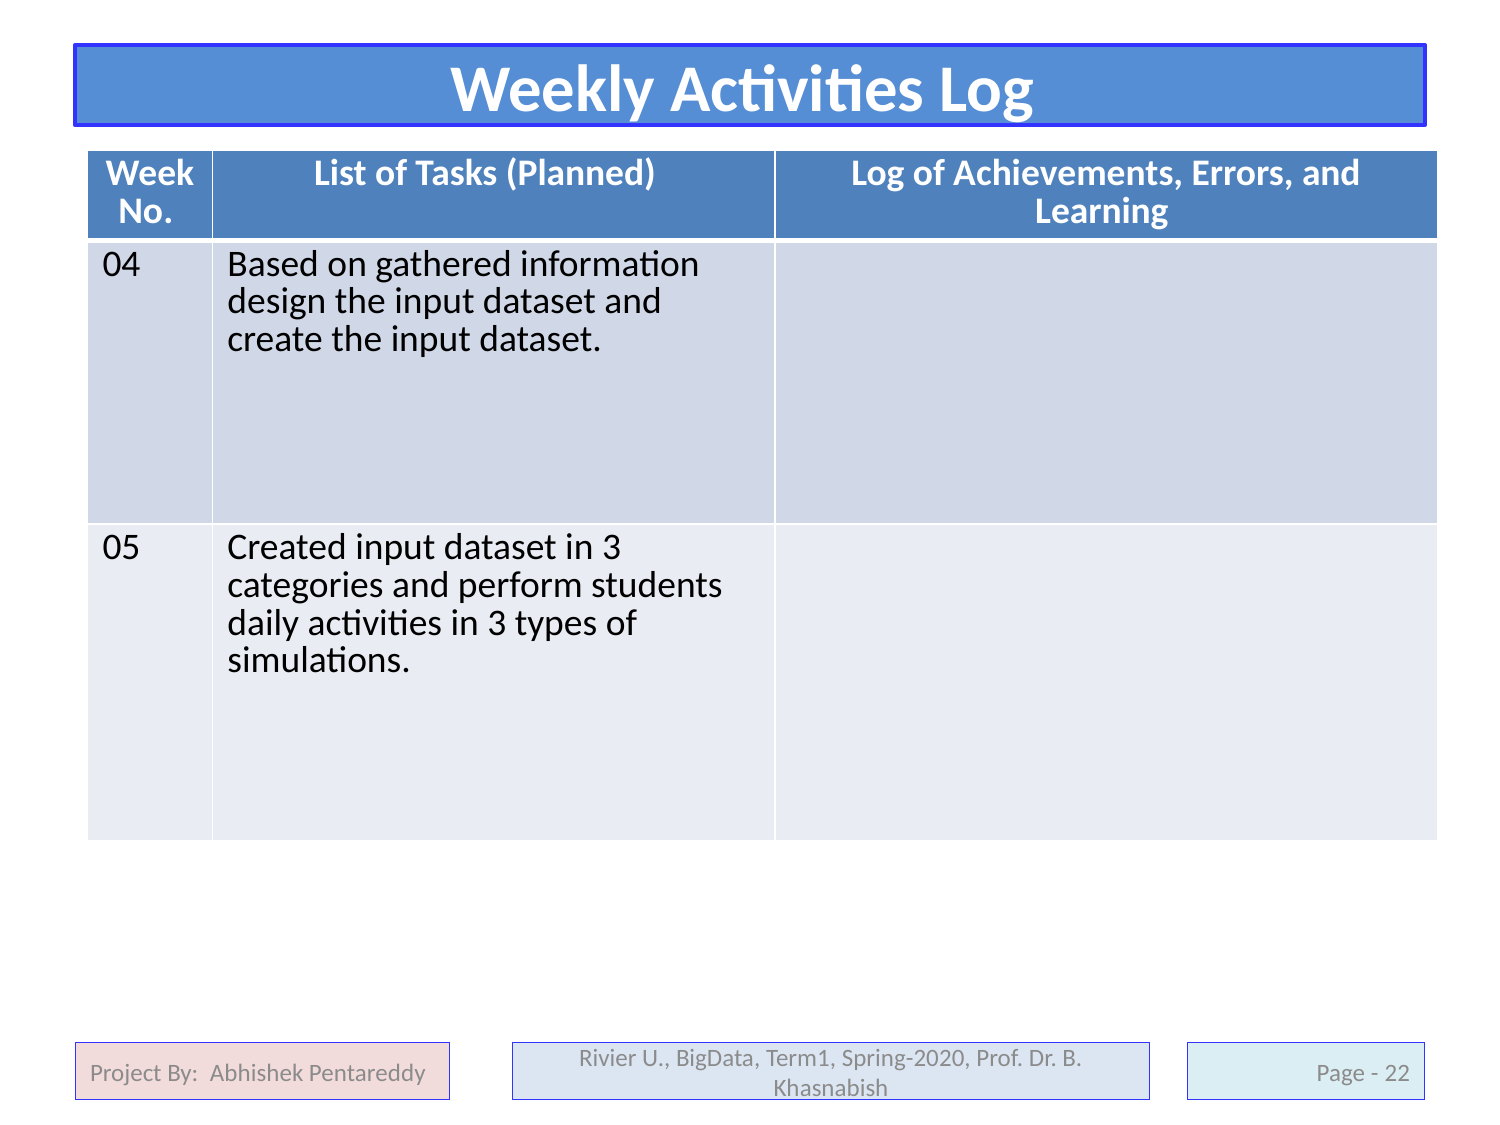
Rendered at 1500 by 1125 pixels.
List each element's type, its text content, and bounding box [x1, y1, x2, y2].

table_header Week No. [88, 151, 212, 238]
table_cell 04 [88, 243, 212, 523]
slide_number Project By: Abhishek Pentareddy [75, 1042, 450, 1100]
slide_number 22 [1187, 1042, 1425, 1100]
table_cell Based on gathered information design the input dataset and create the input dataset. [213, 243, 774, 523]
footer Rivier U., BigData, Term1, Spring-2020, Prof. Dr. B. Khasnabish [512, 1042, 1150, 1100]
table_header List of Tasks (Planned) [213, 151, 774, 238]
title Weekly Activities Log [73, 43, 1427, 127]
table_cell 05 [88, 525, 212, 840]
table_cell Created input dataset in 3 categories and perform students daily activities in 3 types of simulations. [213, 525, 774, 840]
table_cell [776, 525, 1437, 840]
table_cell [776, 243, 1437, 523]
table_header Log of Achievements, Errors, and Learning [776, 151, 1437, 238]
